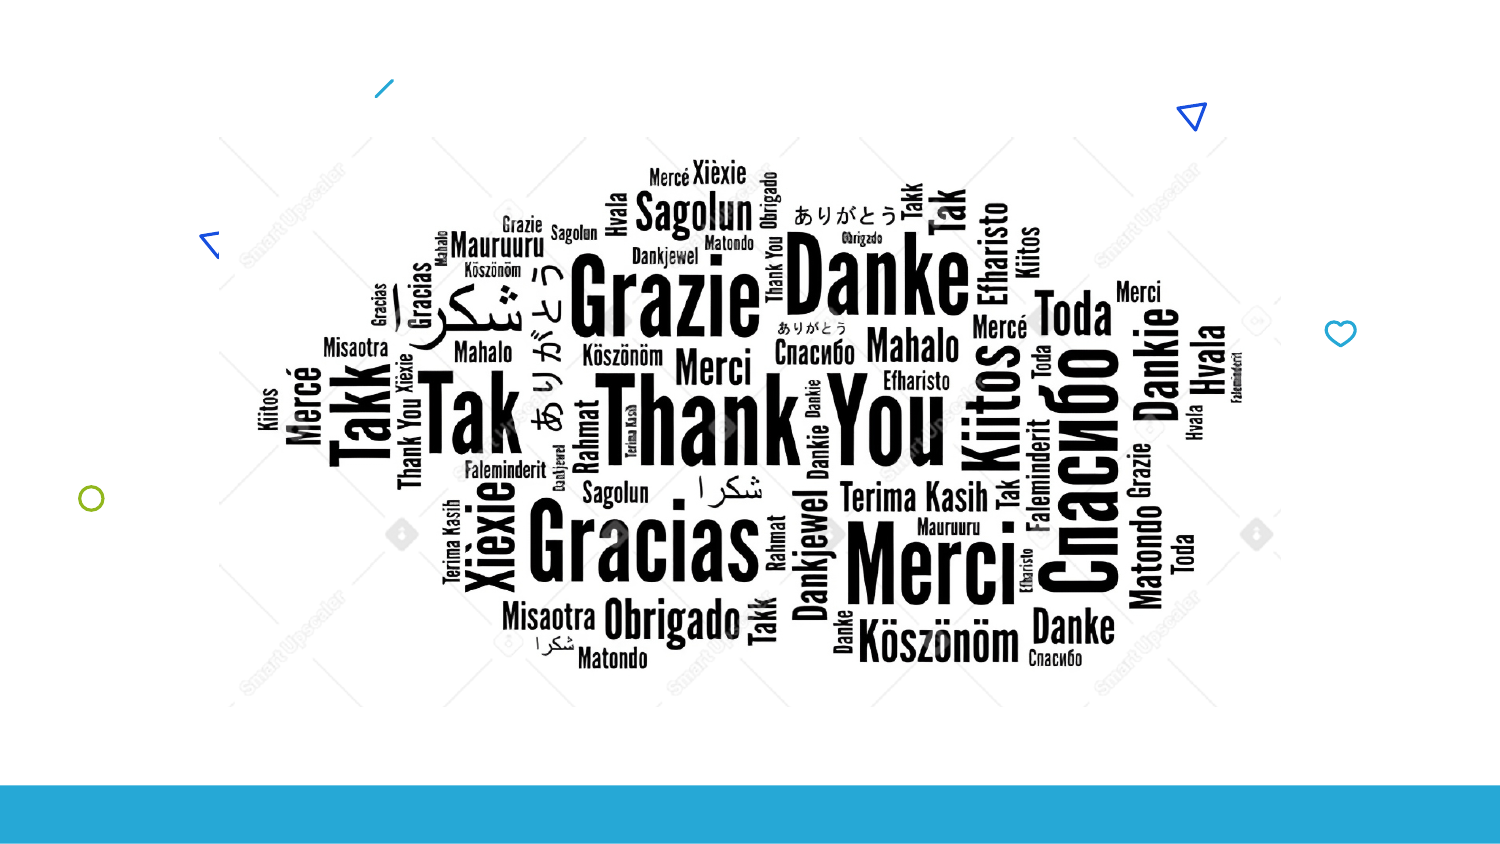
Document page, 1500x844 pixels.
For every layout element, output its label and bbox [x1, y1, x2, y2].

picture [219, 137, 1281, 707]
